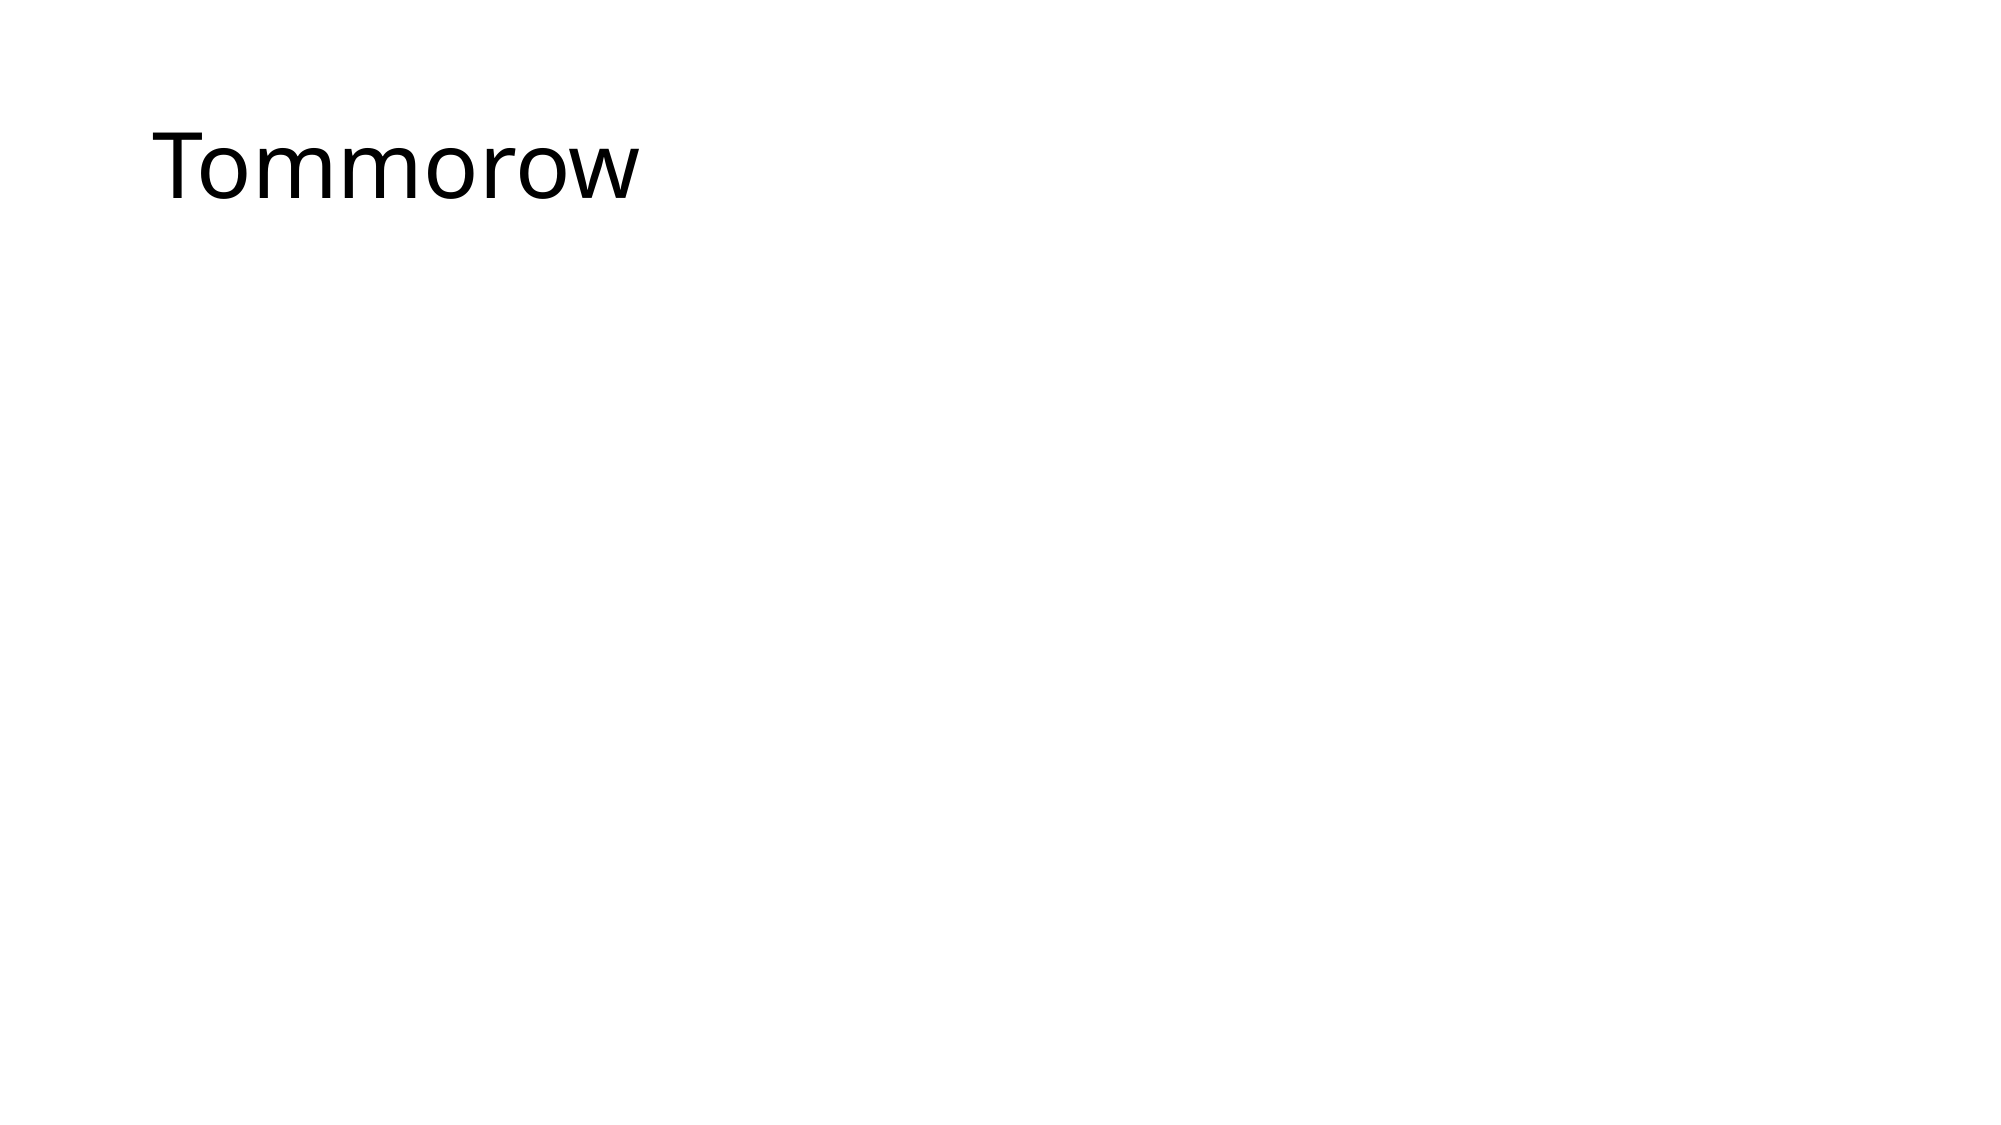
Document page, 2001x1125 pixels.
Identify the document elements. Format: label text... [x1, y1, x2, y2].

title Tommorow [137, 59, 1863, 278]
